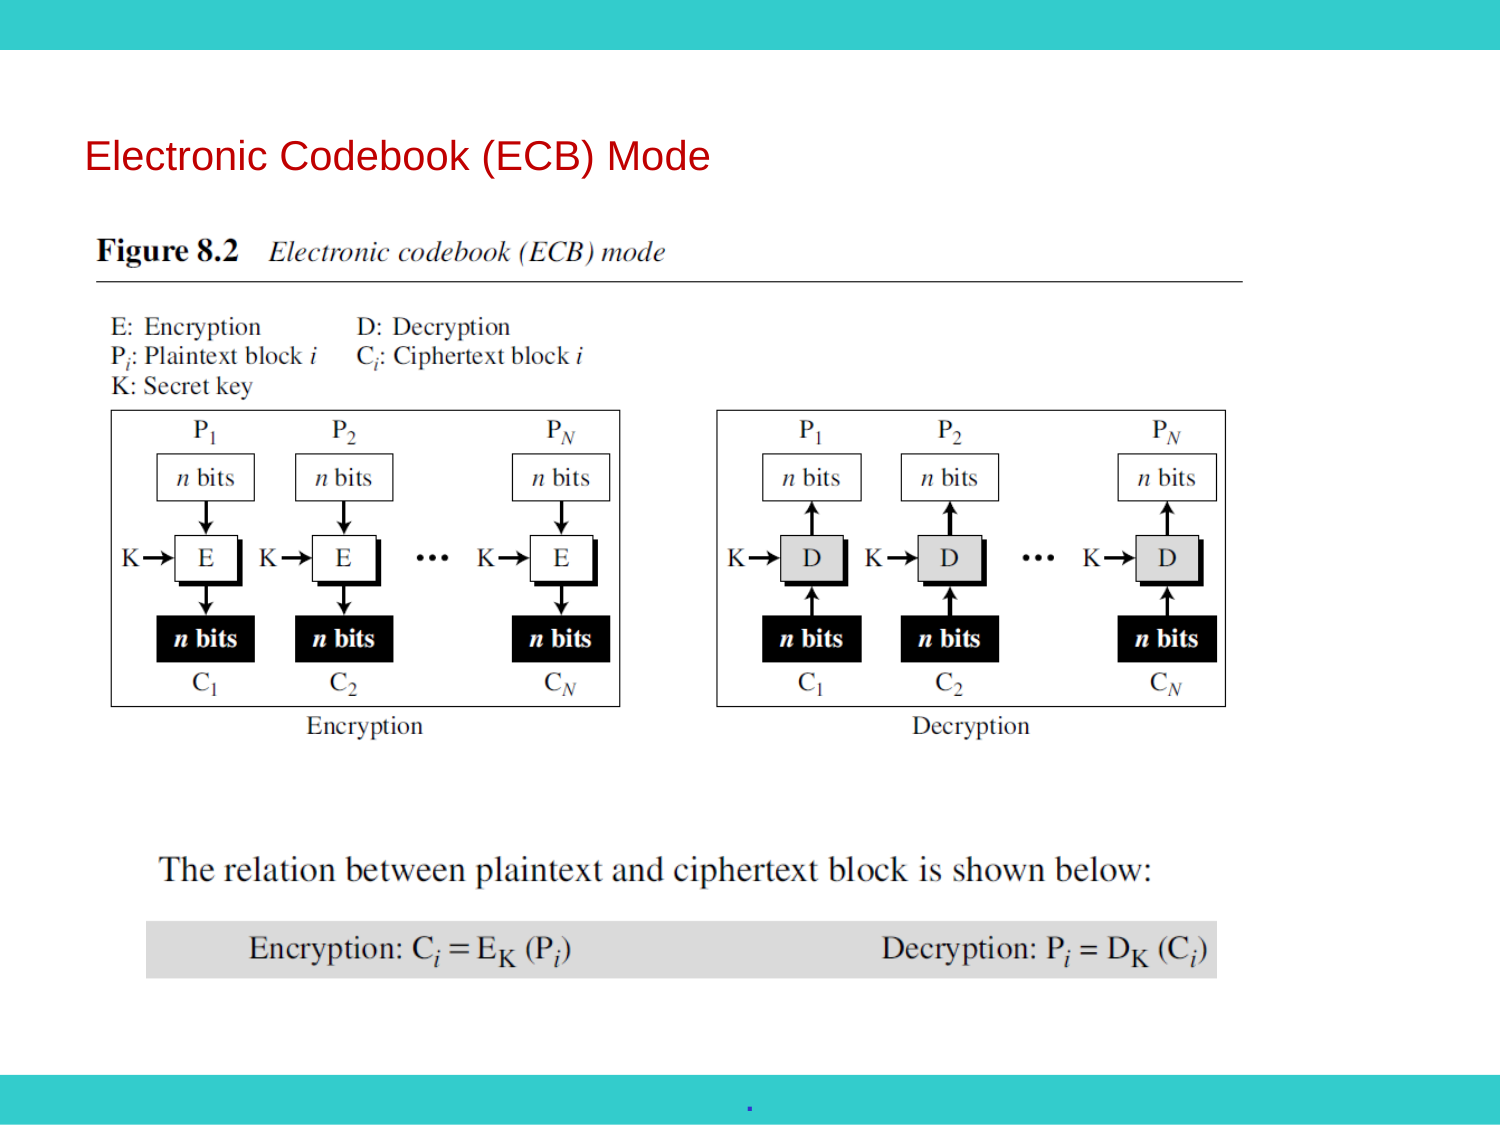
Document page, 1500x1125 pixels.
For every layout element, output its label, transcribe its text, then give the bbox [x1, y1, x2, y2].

picture [146, 840, 1217, 986]
text_box [0, 0, 1500, 50]
text_box Electronic Codebook (ECB) Mode [69, 121, 794, 187]
text_box . [0, 1074, 1500, 1125]
picture [94, 222, 1255, 753]
